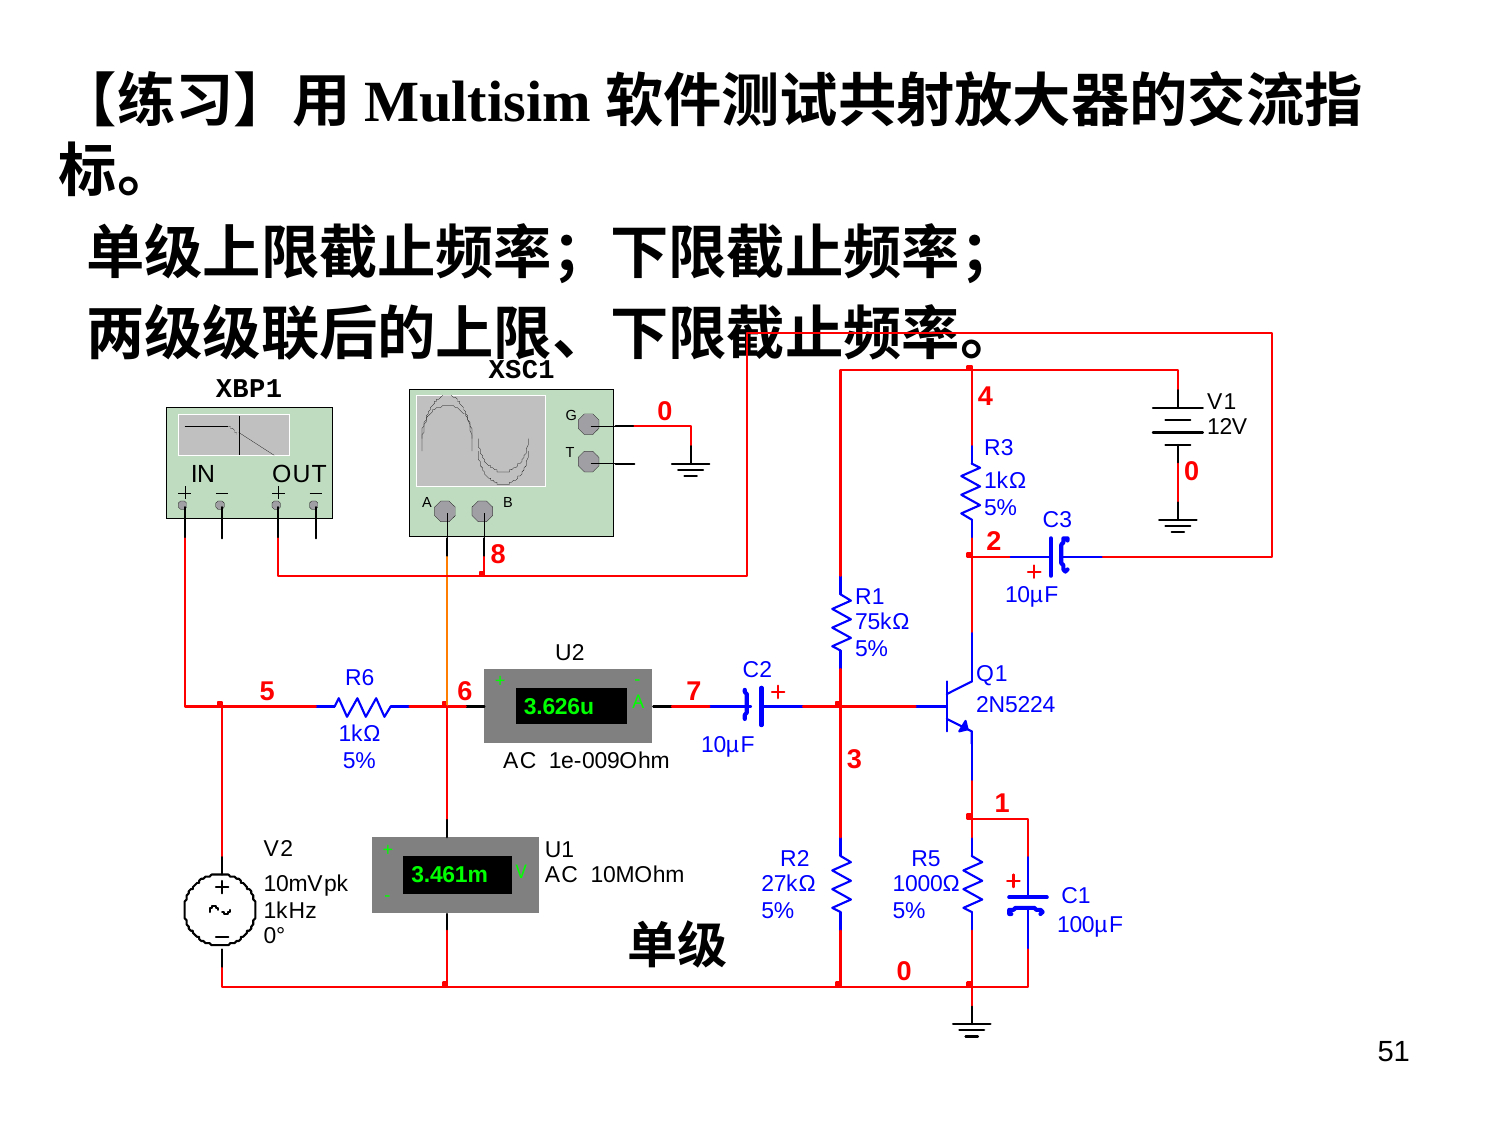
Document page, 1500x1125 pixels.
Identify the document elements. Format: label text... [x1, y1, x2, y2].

picture [161, 328, 1274, 1064]
text_box 【练习】用Multisim软件测试共射放大器的交流指标。 单级上限截止频率；下限截止频率； 两级级联后的上限、下限截止频率。 [44, 55, 1484, 338]
slide_number 51 [1074, 1024, 1425, 1103]
